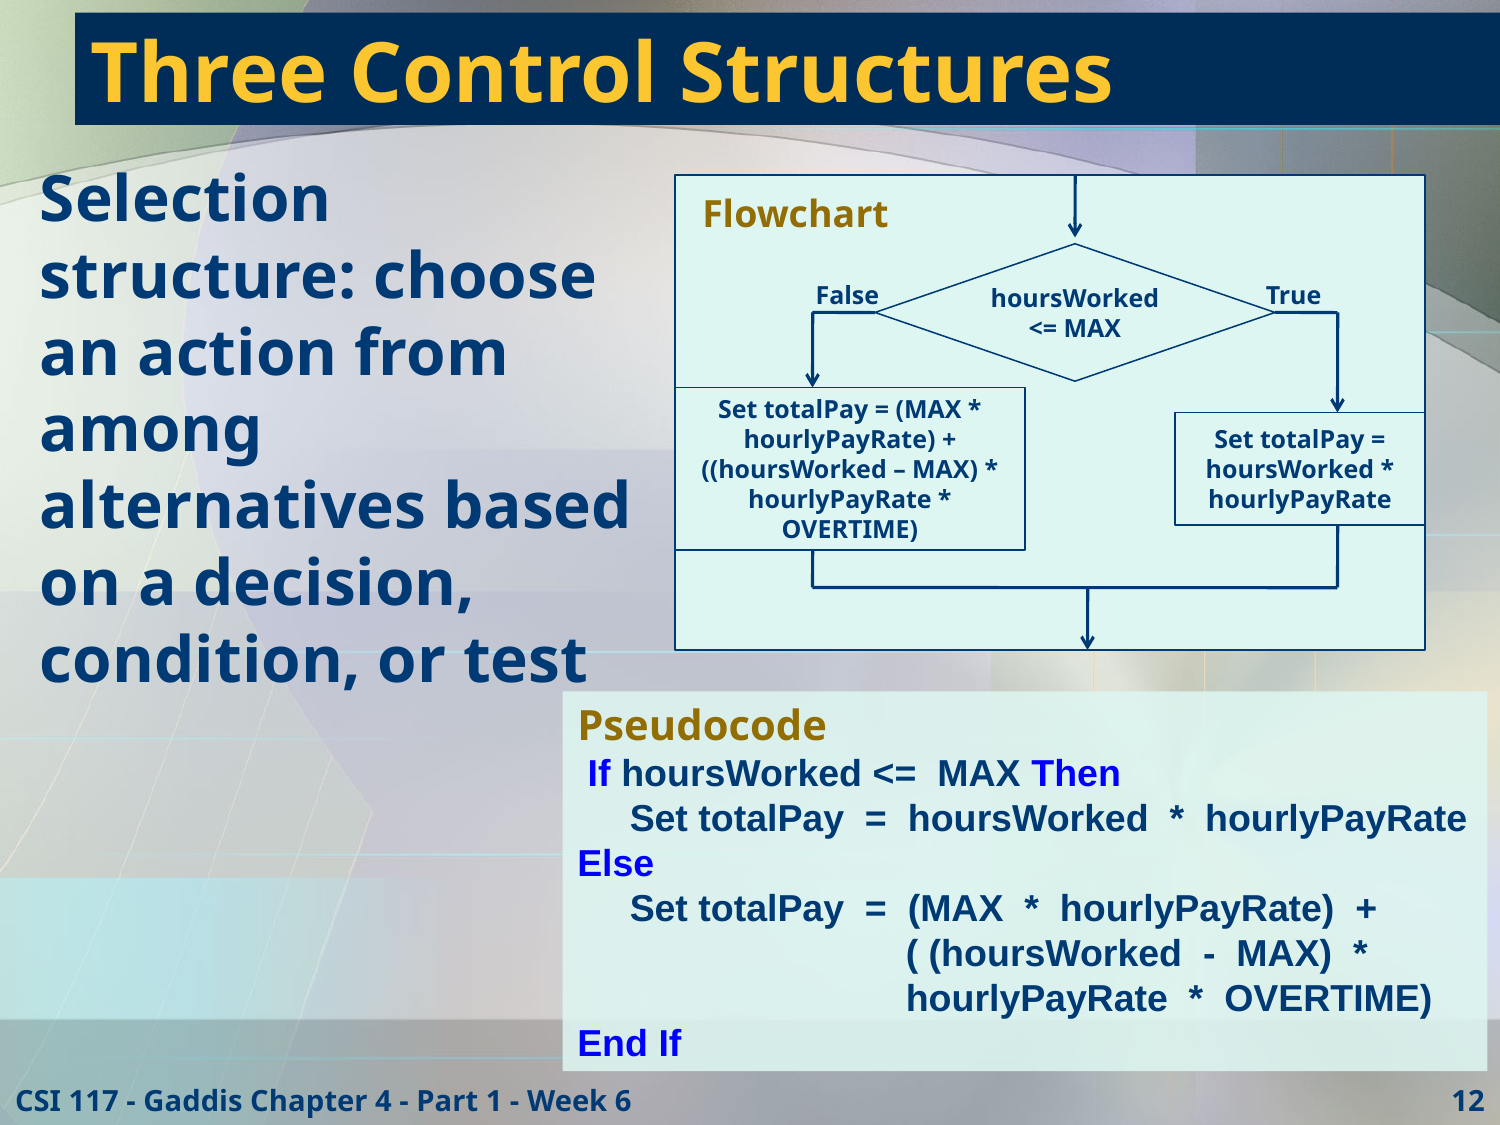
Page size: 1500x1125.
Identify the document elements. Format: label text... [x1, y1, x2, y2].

picture [0, 0, 1500, 1125]
list Selection structure: choose an action from among alternatives based on a decision, condition, or test [24, 149, 651, 726]
text_box Pseudocode If hoursWorked <= MAX Then Set totalPay = hoursWorked * hourlyPayRate Else Set totalPay = (MAX * hourlyPayRate) + ( (hoursWorked - MAX) * hourlyPayRate * OVERTIME) End If [562, 691, 1488, 1072]
slide_number 12 [1149, 1074, 1500, 1118]
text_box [674, 174, 1426, 651]
title Three Control Structures [74, 12, 1500, 126]
footer CSI 117 - Gaddis Chapter 4 - Part 1 - Week 6 [0, 1074, 863, 1125]
